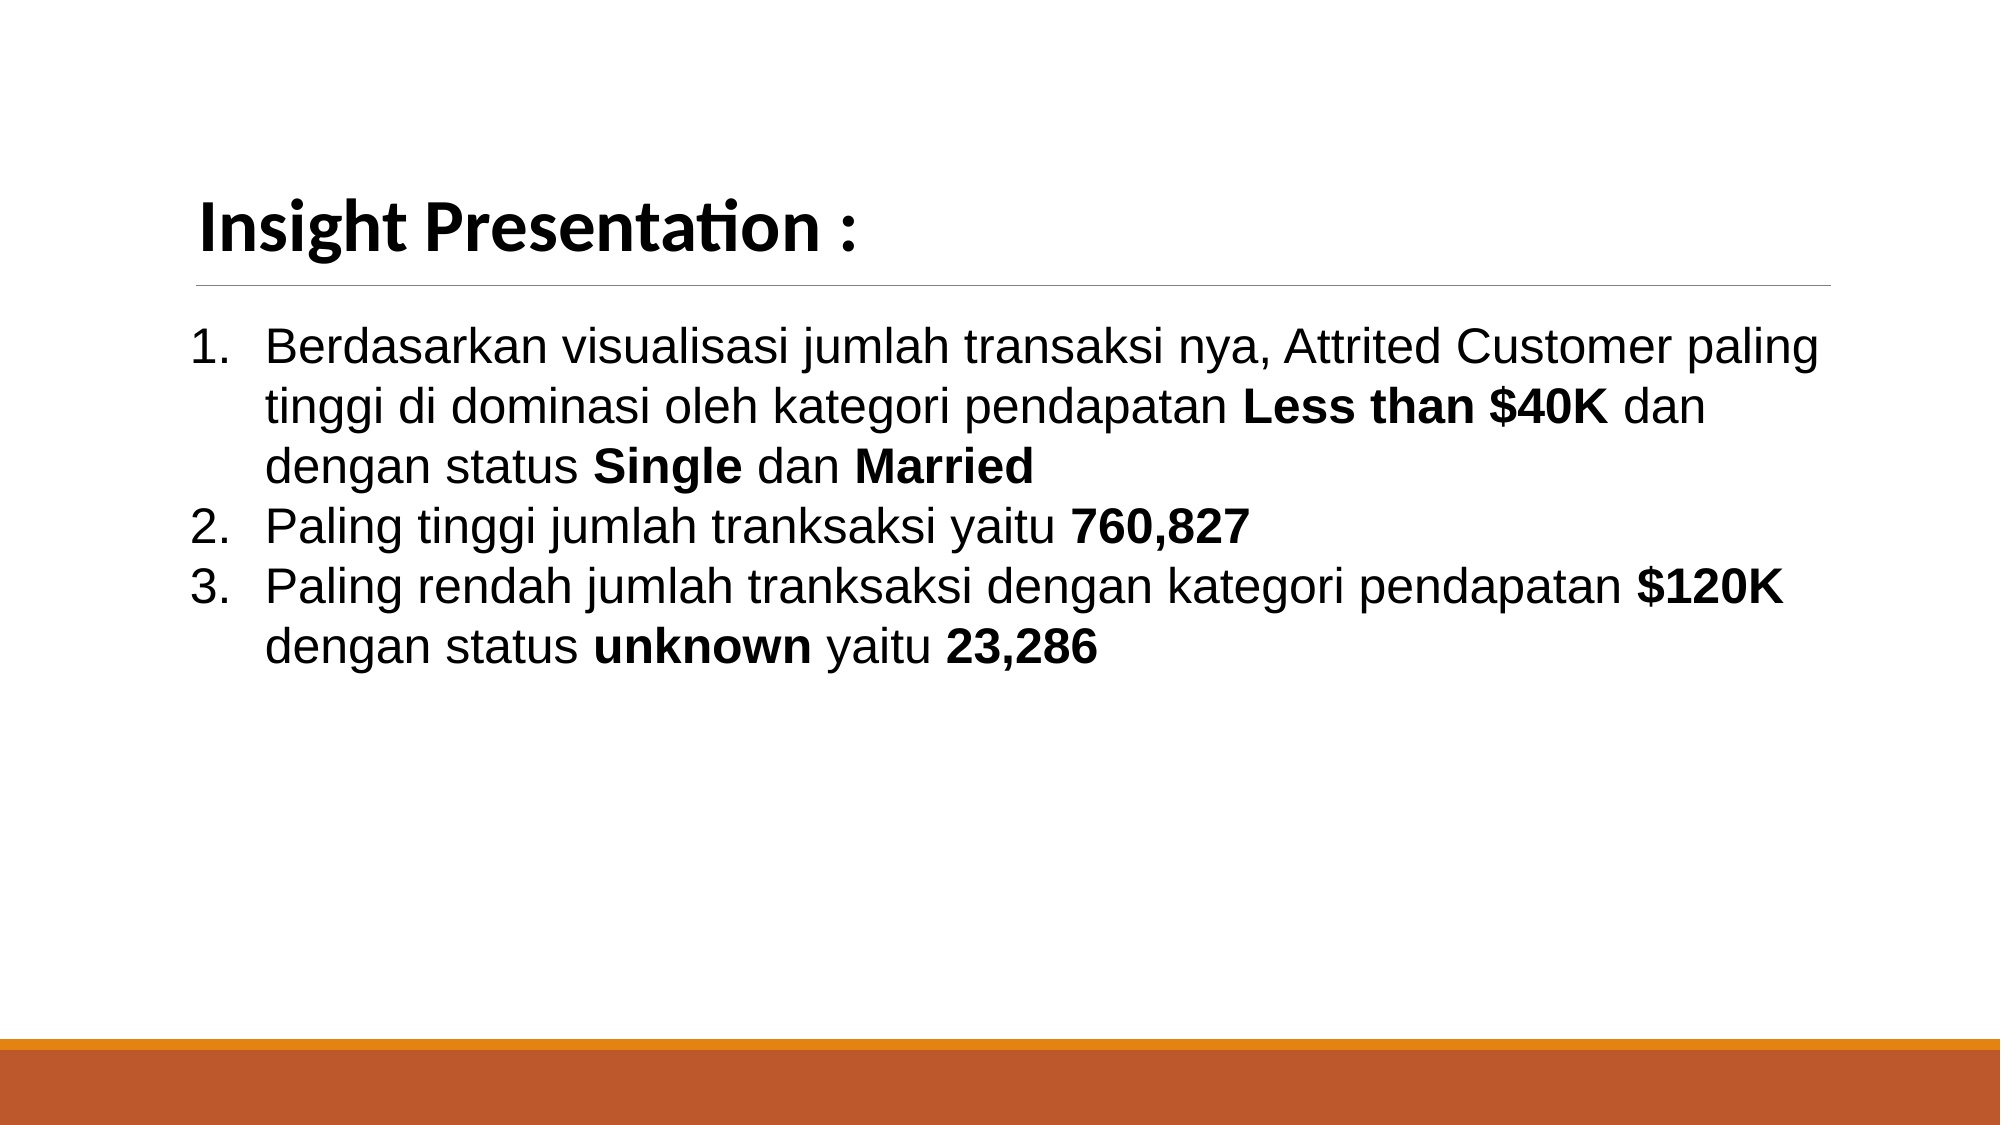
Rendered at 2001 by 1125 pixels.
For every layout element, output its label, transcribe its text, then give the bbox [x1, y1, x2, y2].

text_box Insight Presentation : [183, 168, 966, 274]
text_box Berdasarkan visualisasi jumlah transaksi nya, Attrited Customer paling tinggi di dominasi oleh kategori pendapatan Less than $40K dan dengan status Single dan Married Paling tinggi jumlah tranksaksi yaitu 760,827 Paling rendah jumlah tranksaksi dengan kategori pendapatan $120K dengan status unknown yaitu 23,286 [162, 306, 1851, 682]
